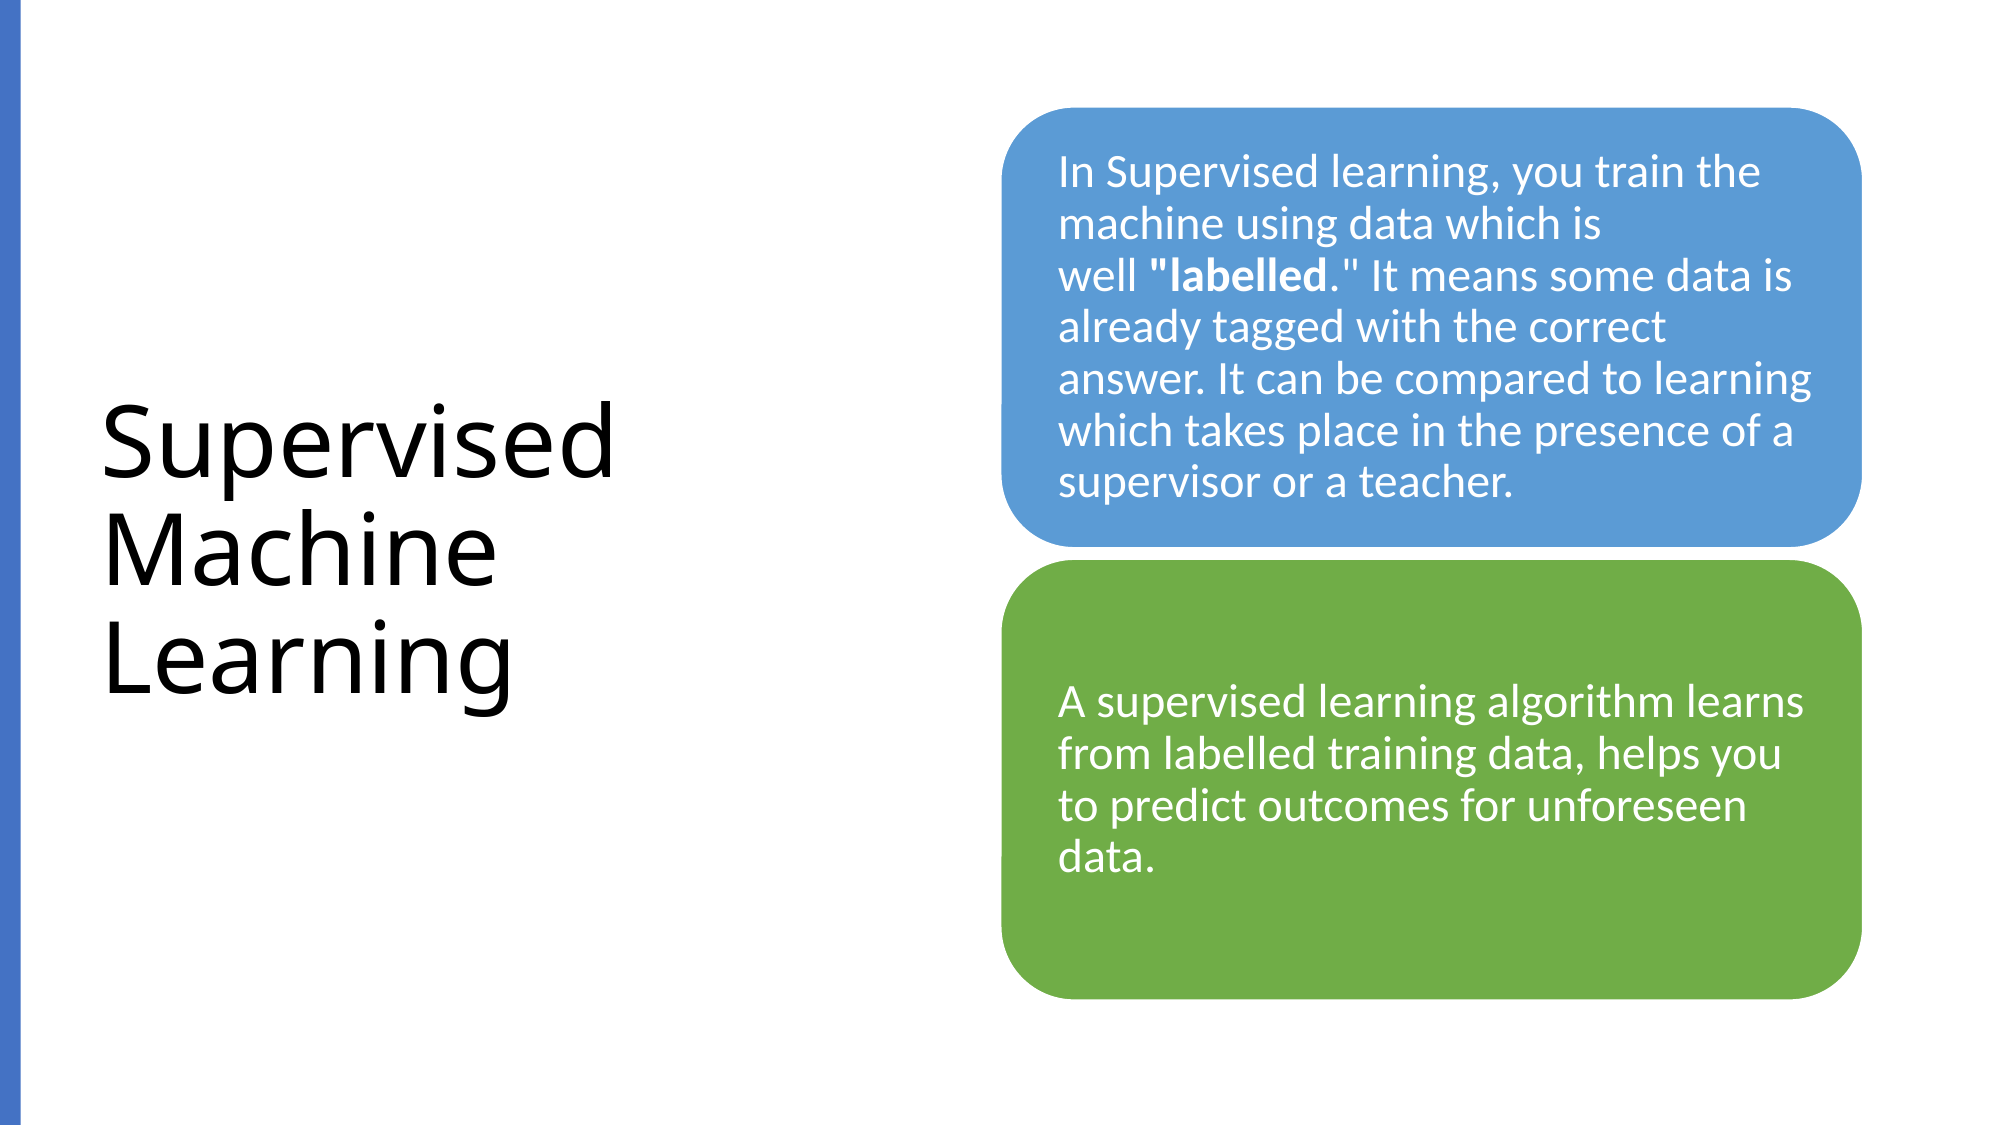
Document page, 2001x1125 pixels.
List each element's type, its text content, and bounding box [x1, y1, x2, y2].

text_box [0, 0, 21, 1125]
title Supervised Machine Learning [85, 101, 936, 1005]
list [1000, 101, 1863, 1005]
